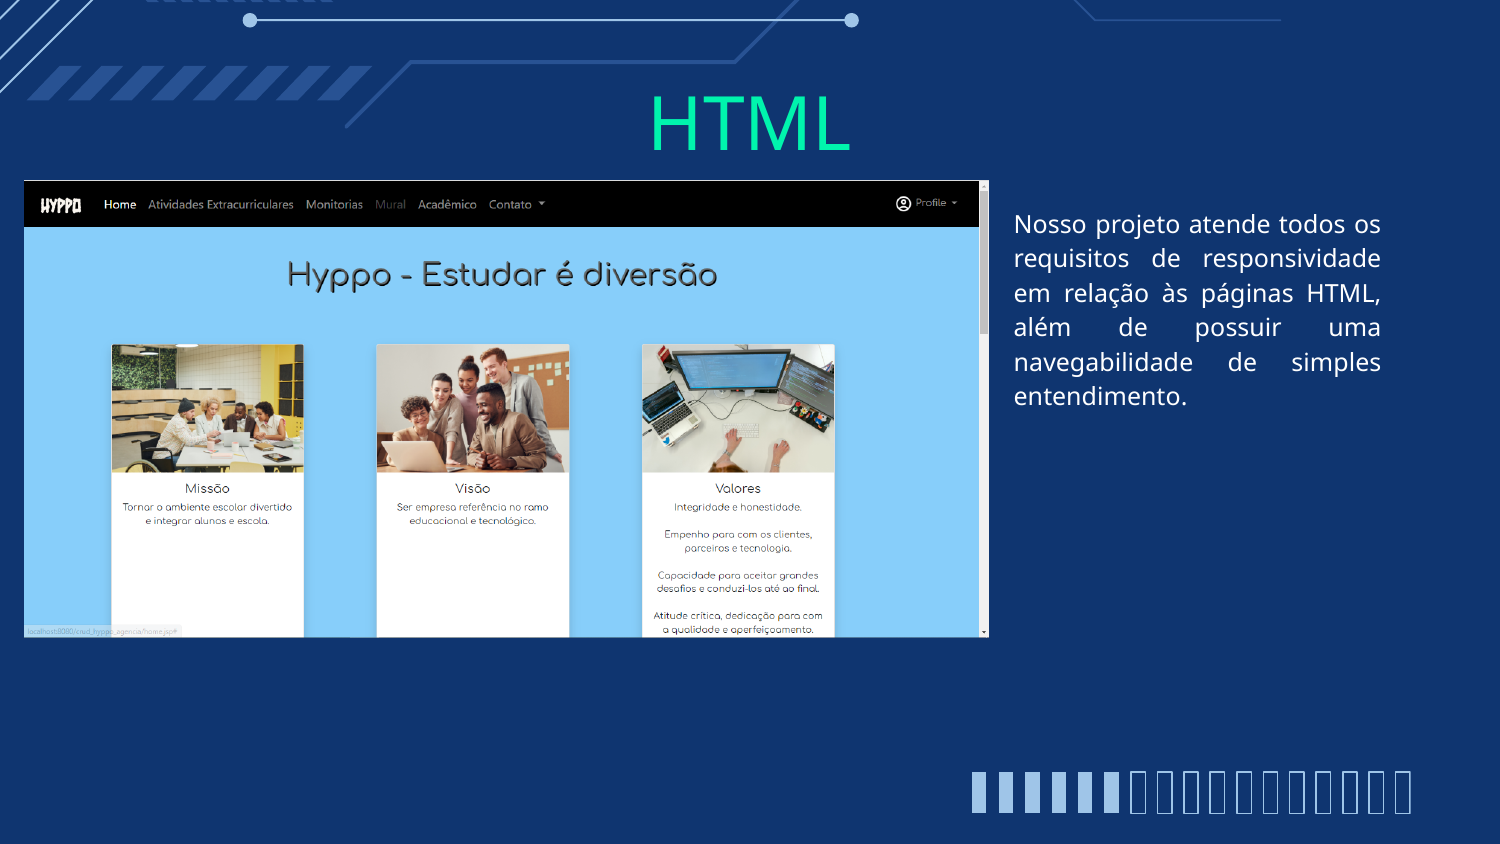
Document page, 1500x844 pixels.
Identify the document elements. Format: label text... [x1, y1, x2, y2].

title HTML [118, 75, 1382, 156]
picture [24, 180, 989, 639]
list Nosso projeto atende todos os requisitos de responsividade em relação às páginas HTML, além de possuir uma navegabilidade de simples entendimento. [1013, 203, 1382, 750]
